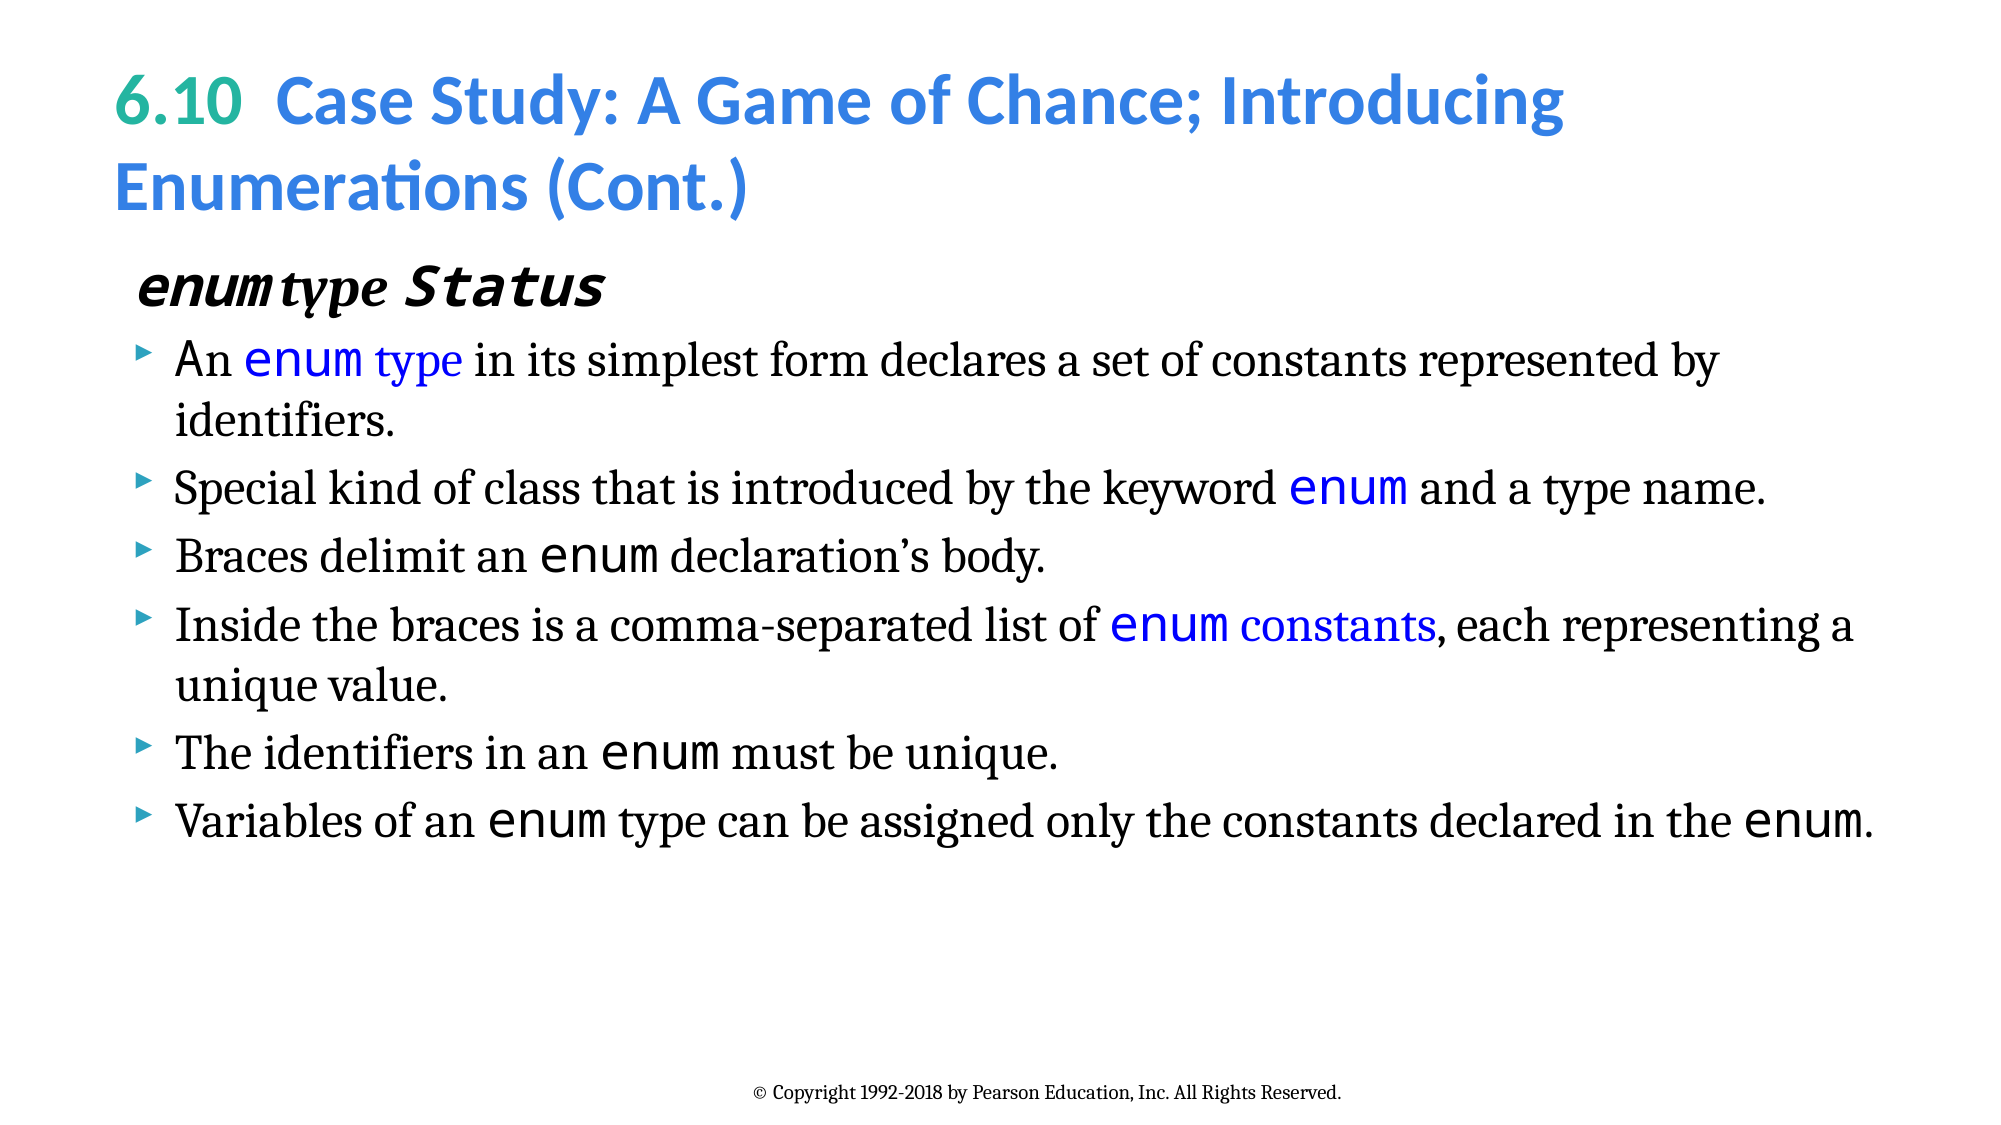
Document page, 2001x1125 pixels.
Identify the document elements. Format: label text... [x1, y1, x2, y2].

list enum type Status An enum type in its simplest form declares a set of constants represented by identifiers. Special kind of class that is introduced by the keyword enum and a type name. Braces delimit an enum declaration’s body. Inside the braces is a comma-separated list of enum constants, each representing a unique value. The identifiers in an enum must be unique. Variables of an enum type can be assigned only the constants declared in the enum. [99, 242, 1900, 986]
title 6.10 Case Study: A Game of Chance; Introducing Enumerations (Cont.) [99, 45, 1900, 233]
footer © Copyright 1992-2018 by Pearson Education, Inc. All Rights Reserved. [736, 1051, 1892, 1112]
